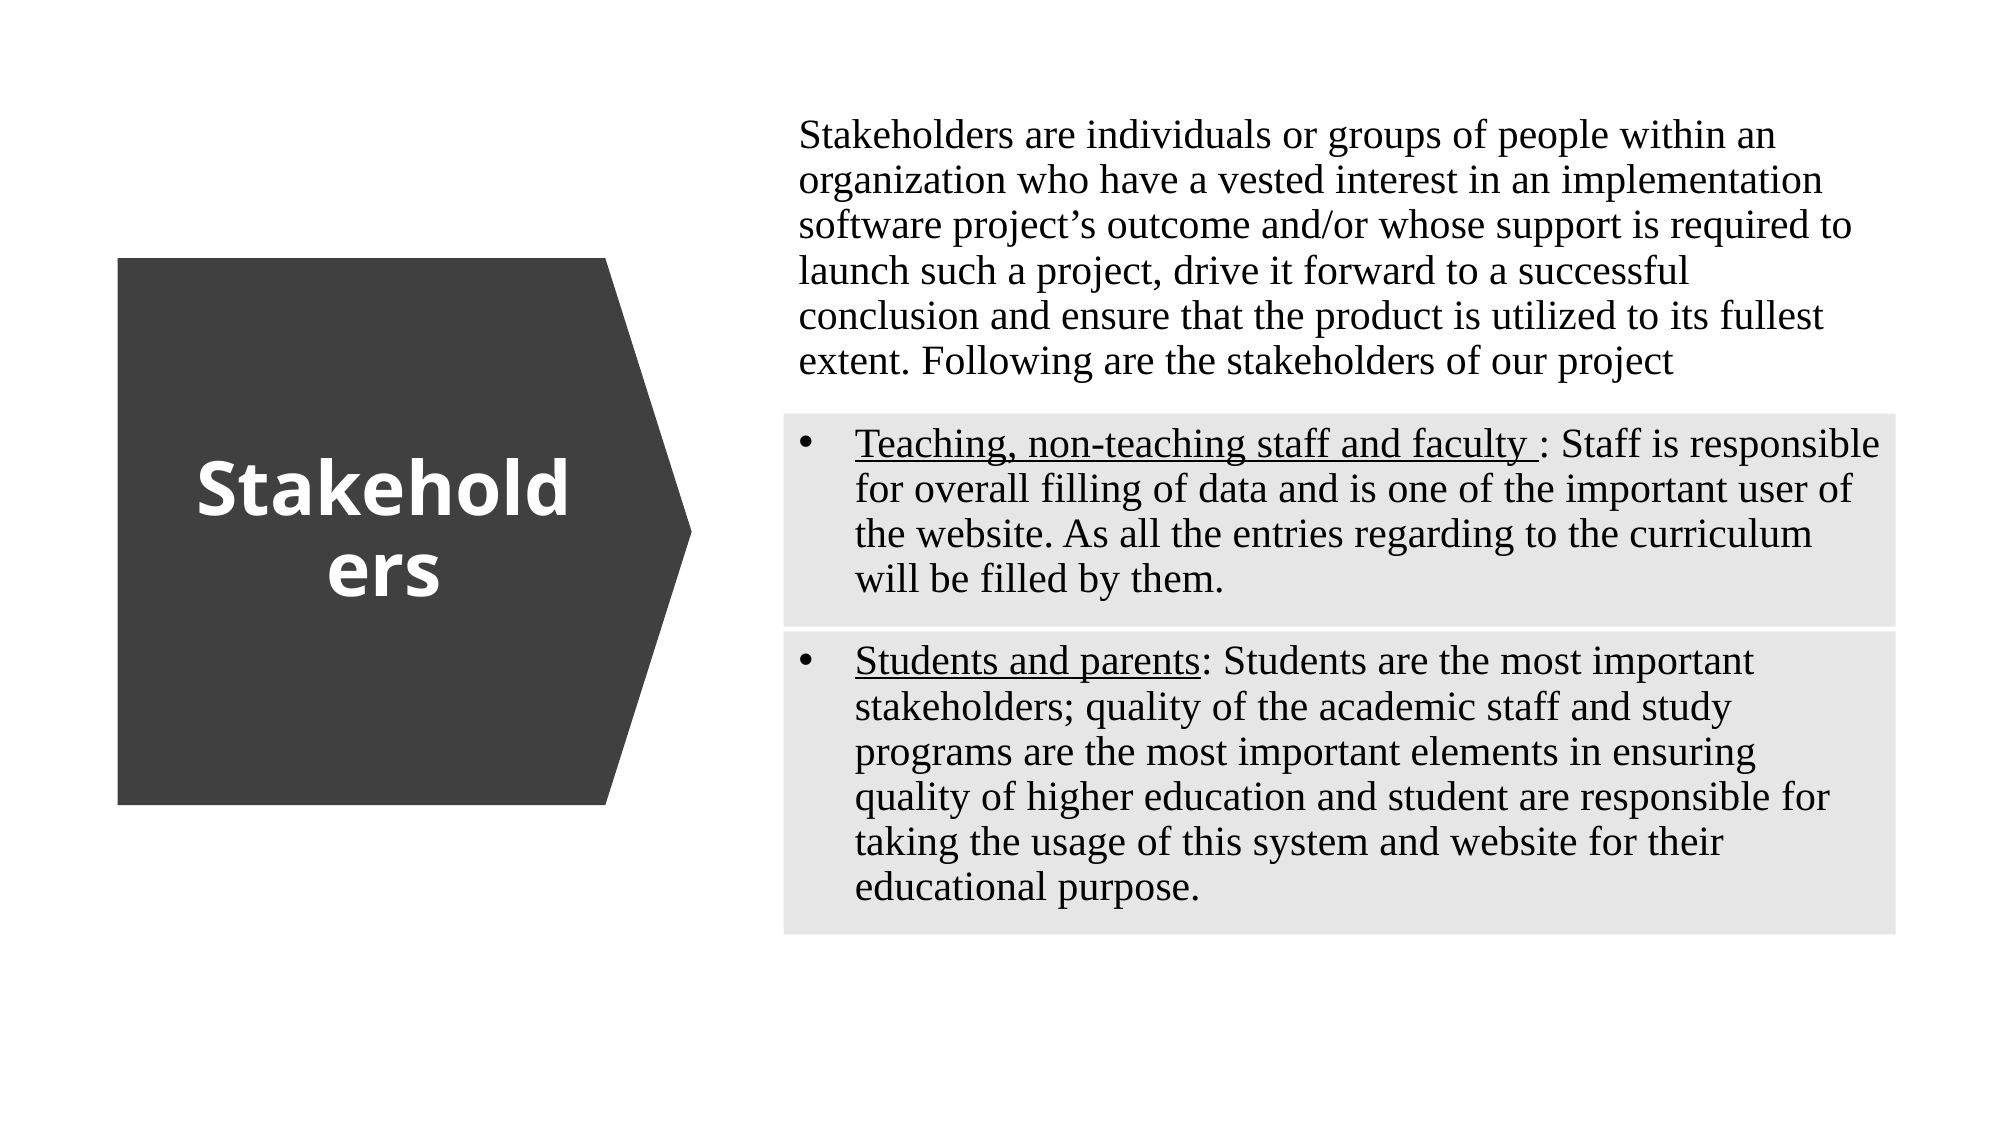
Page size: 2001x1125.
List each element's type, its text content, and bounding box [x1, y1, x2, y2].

text_box [116, 257, 693, 807]
text_box Stakeholders are individuals or groups of people within an organization who have a vested interest in an implementation software project’s outcome and/or whose support is required to launch such a project, drive it forward to a successful conclusion and ensure that the product is utilized to its fullest extent. Following are the stakeholders of our project [783, 105, 1896, 413]
title Stakeholders [168, 322, 601, 741]
text_box Students and parents: Students are the most important stakeholders; quality of the academic staff and study programs are the most important elements in ensuring quality of higher education and student are responsible for taking the usage of this system and website for their educational purpose. [783, 630, 1897, 935]
text_box Teaching, non-teaching staff and faculty : Staff is responsible for overall filling of data and is one of the important user of the website. As all the entries regarding to the curriculum will be filled by them. [783, 413, 1897, 628]
